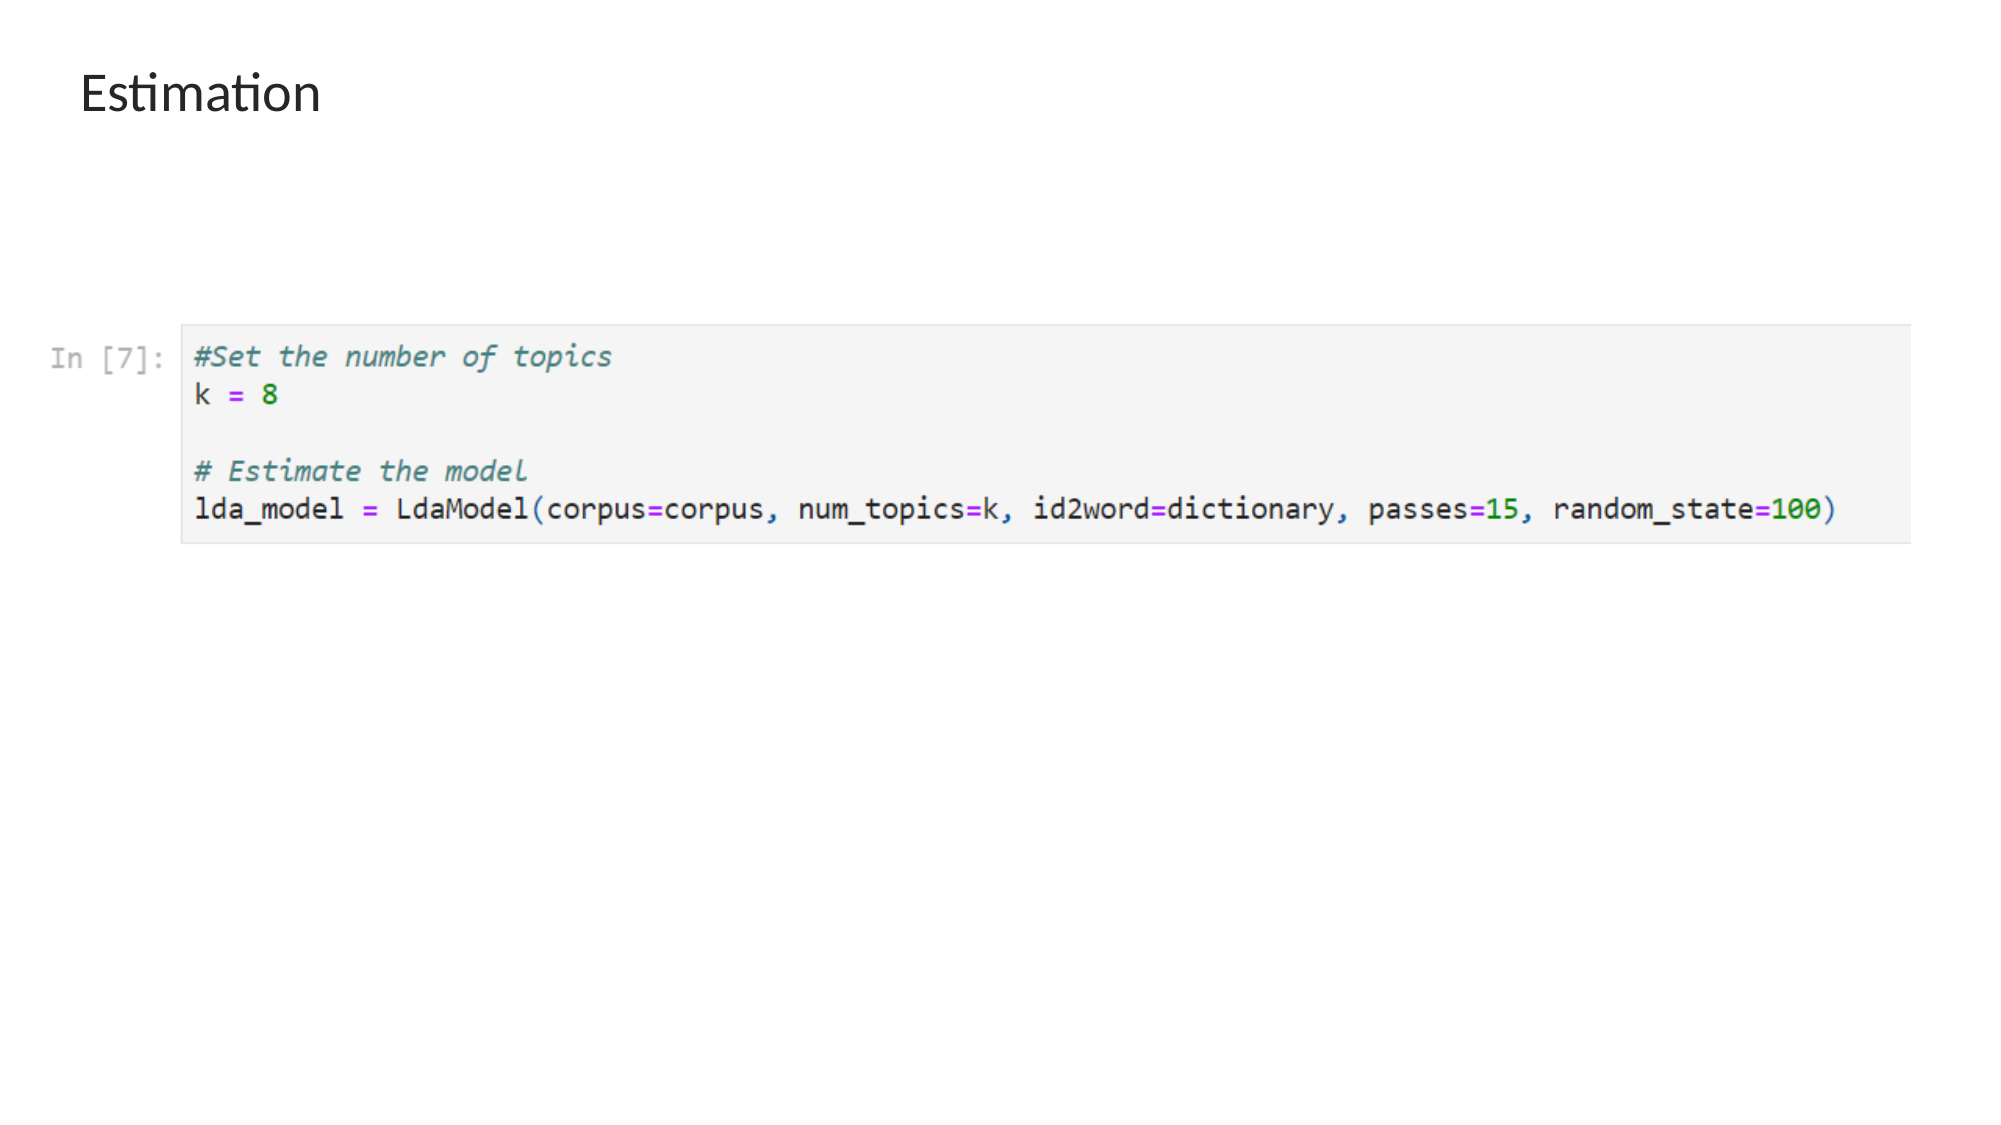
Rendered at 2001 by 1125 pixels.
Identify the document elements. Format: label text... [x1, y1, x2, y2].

picture [31, 304, 1911, 563]
list Estimation [64, 55, 1589, 131]
